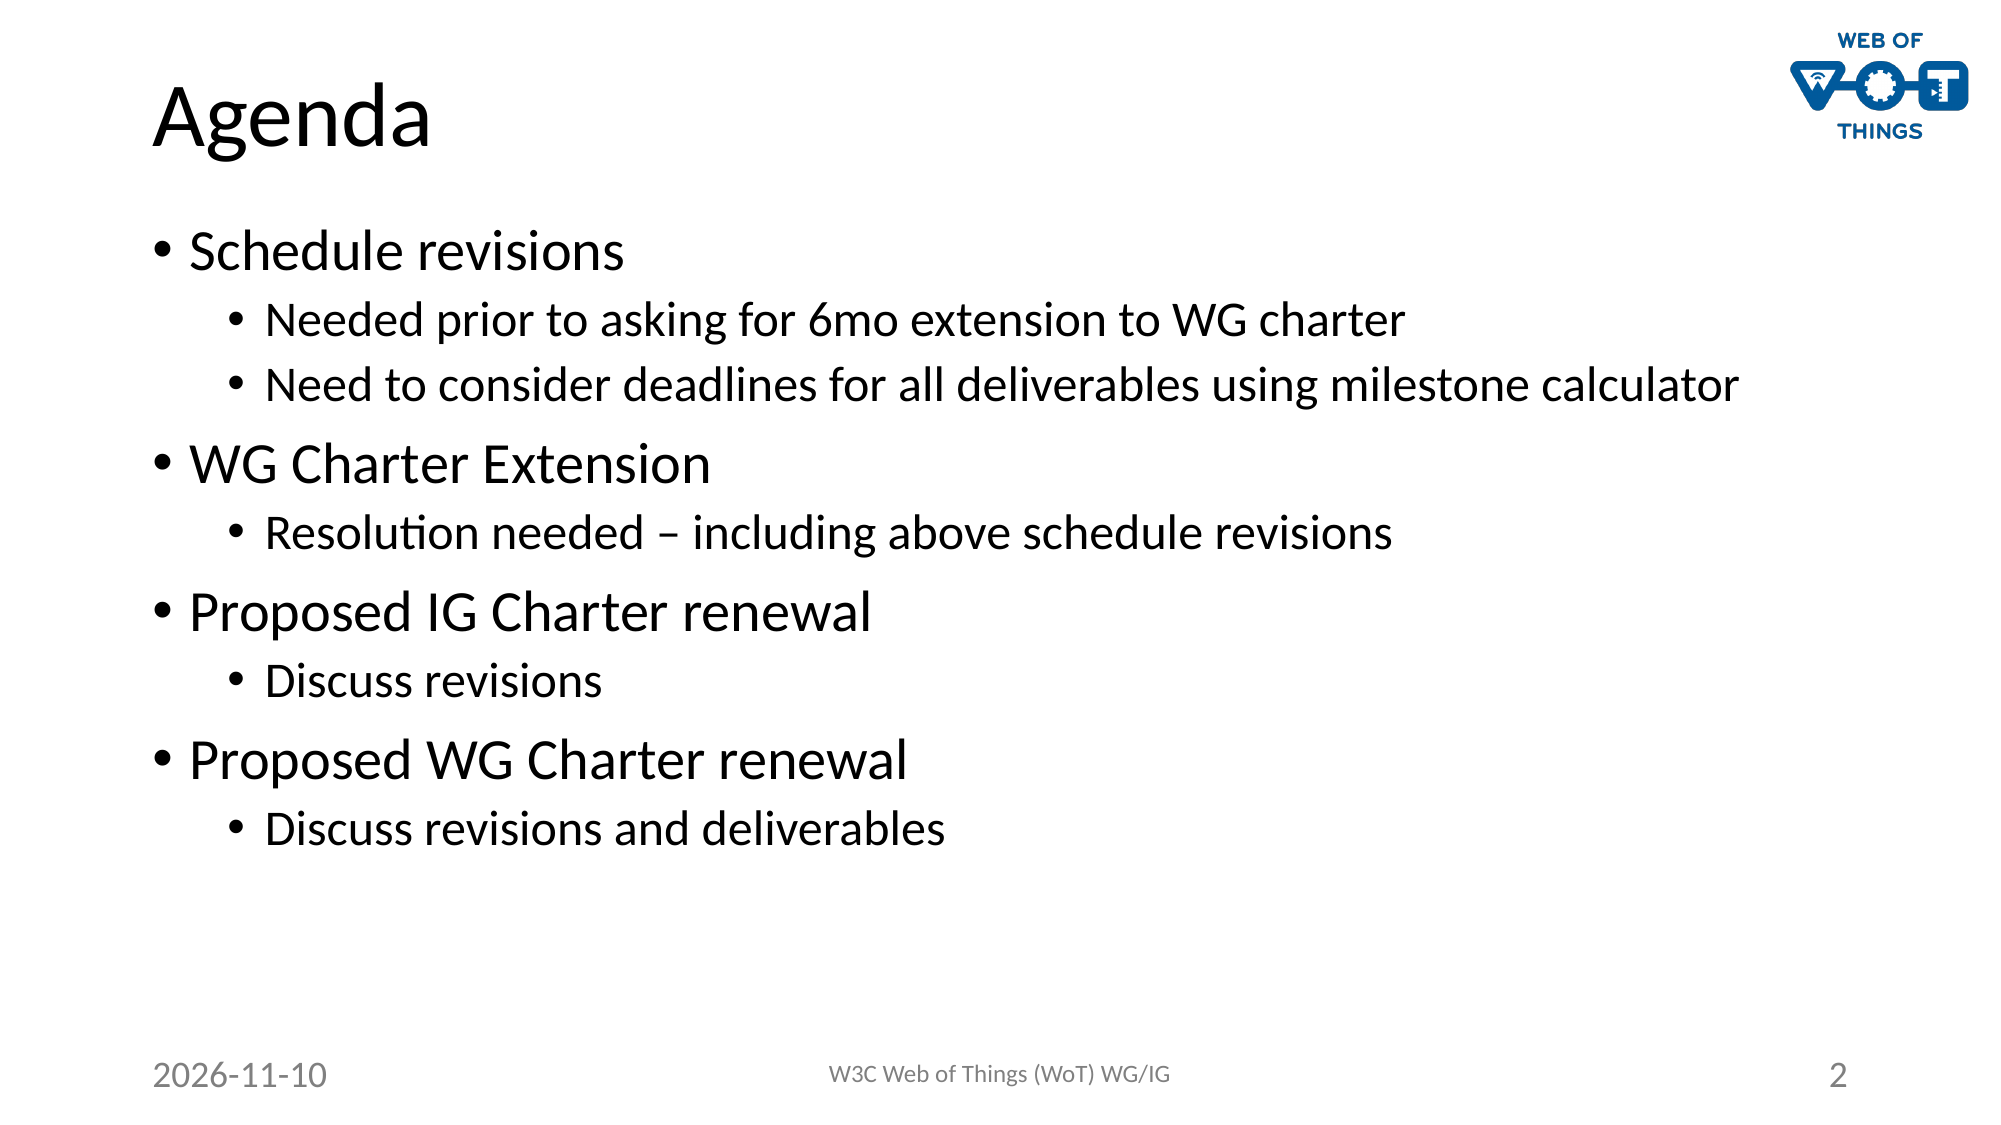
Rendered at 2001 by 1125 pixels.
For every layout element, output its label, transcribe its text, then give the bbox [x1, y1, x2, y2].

slide_number 2 [1412, 1042, 1863, 1103]
footer W3C Web of Things (WoT) WG/IG [662, 1042, 1338, 1103]
picture [1773, 22, 1985, 149]
title Agenda [137, 59, 1863, 212]
list Schedule revisions Needed prior to asking for 6mo extension to WG charter Need to consider deadlines for all deliverables using milestone calculator WG Charter Extension Resolution needed – including above schedule revisions Proposed IG Charter renewal Discuss revisions Proposed WG Charter renewal Discuss revisions and deliverables [137, 212, 1863, 1014]
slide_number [137, 1042, 588, 1103]
